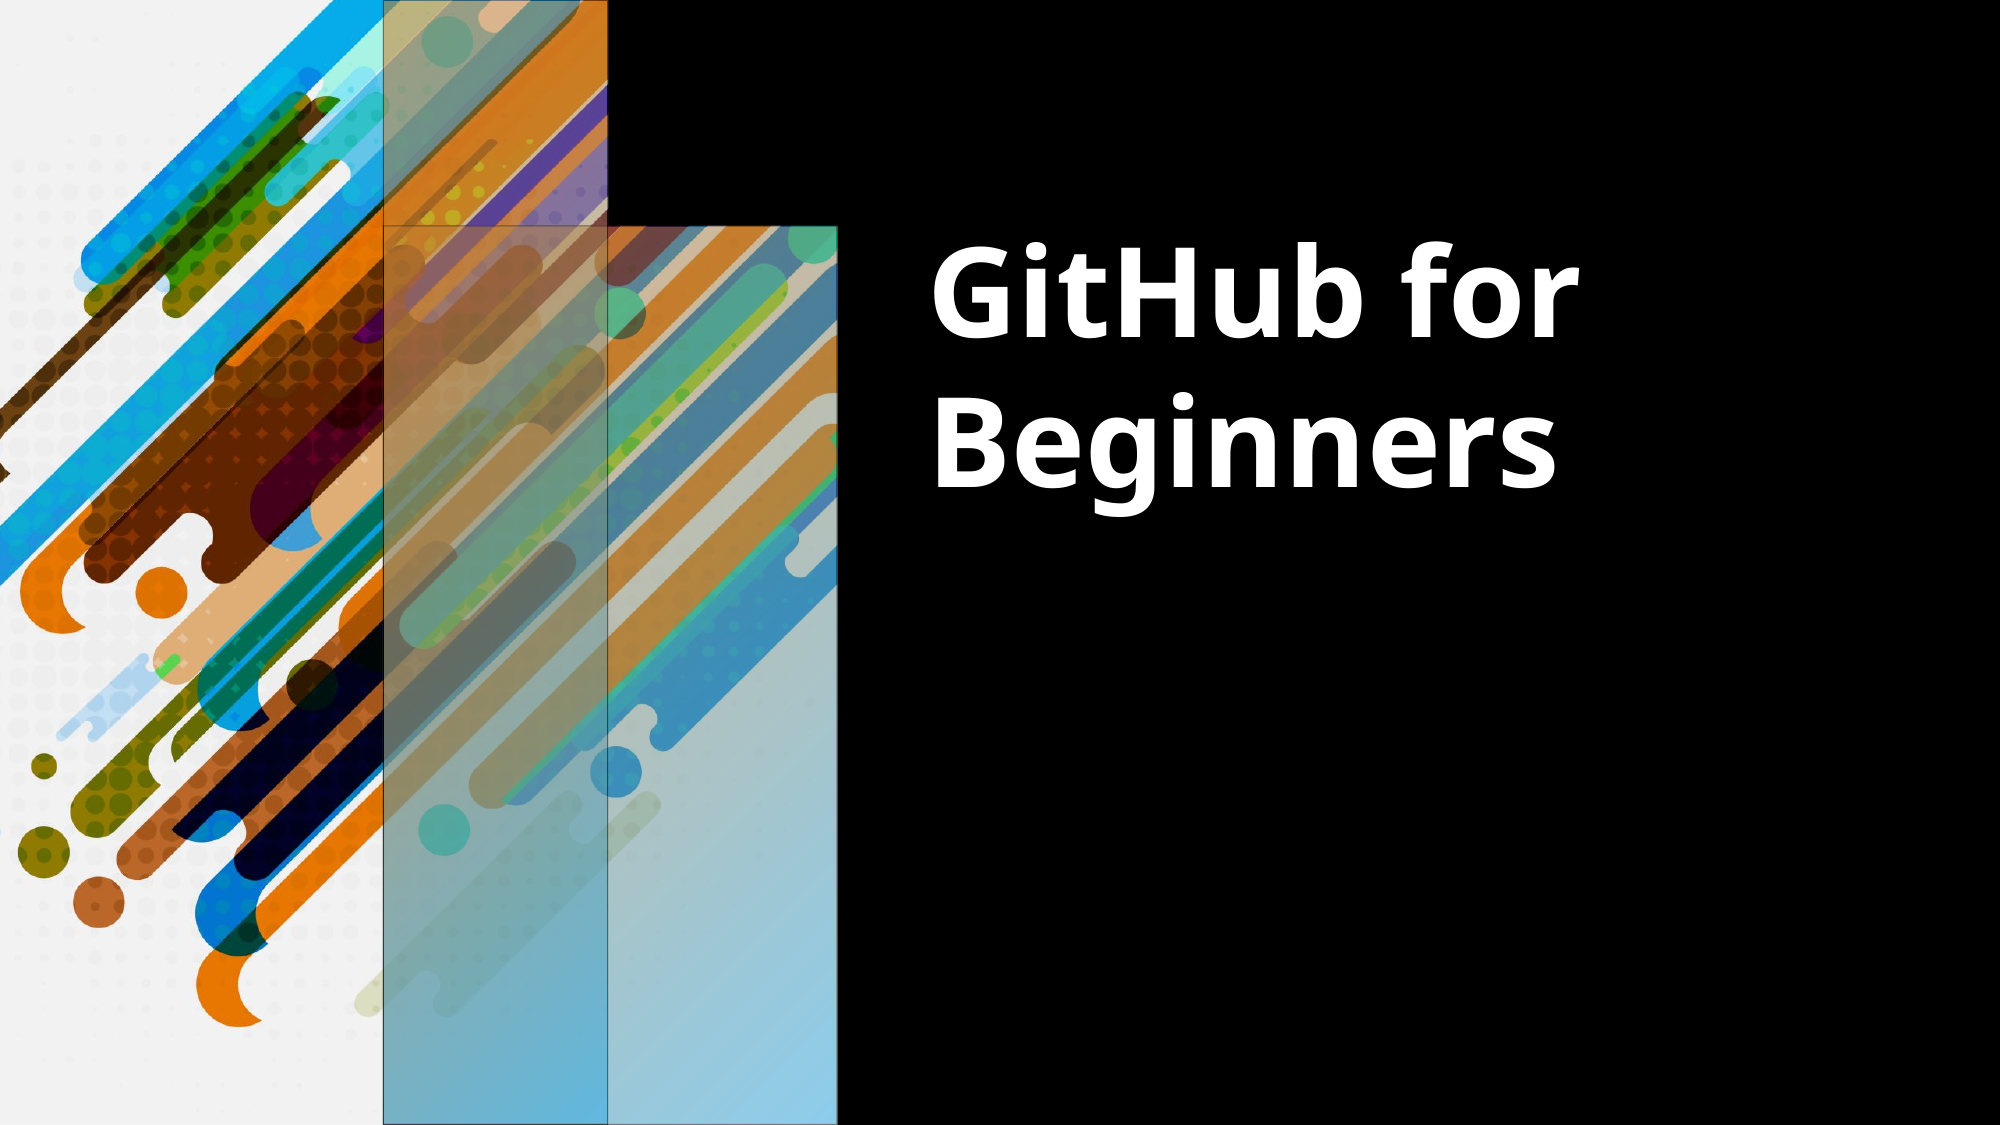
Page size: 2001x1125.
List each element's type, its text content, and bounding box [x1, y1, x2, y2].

title GitHub for Beginners [912, 204, 1841, 771]
text_box [838, 0, 2000, 1125]
picture [0, 0, 838, 1125]
